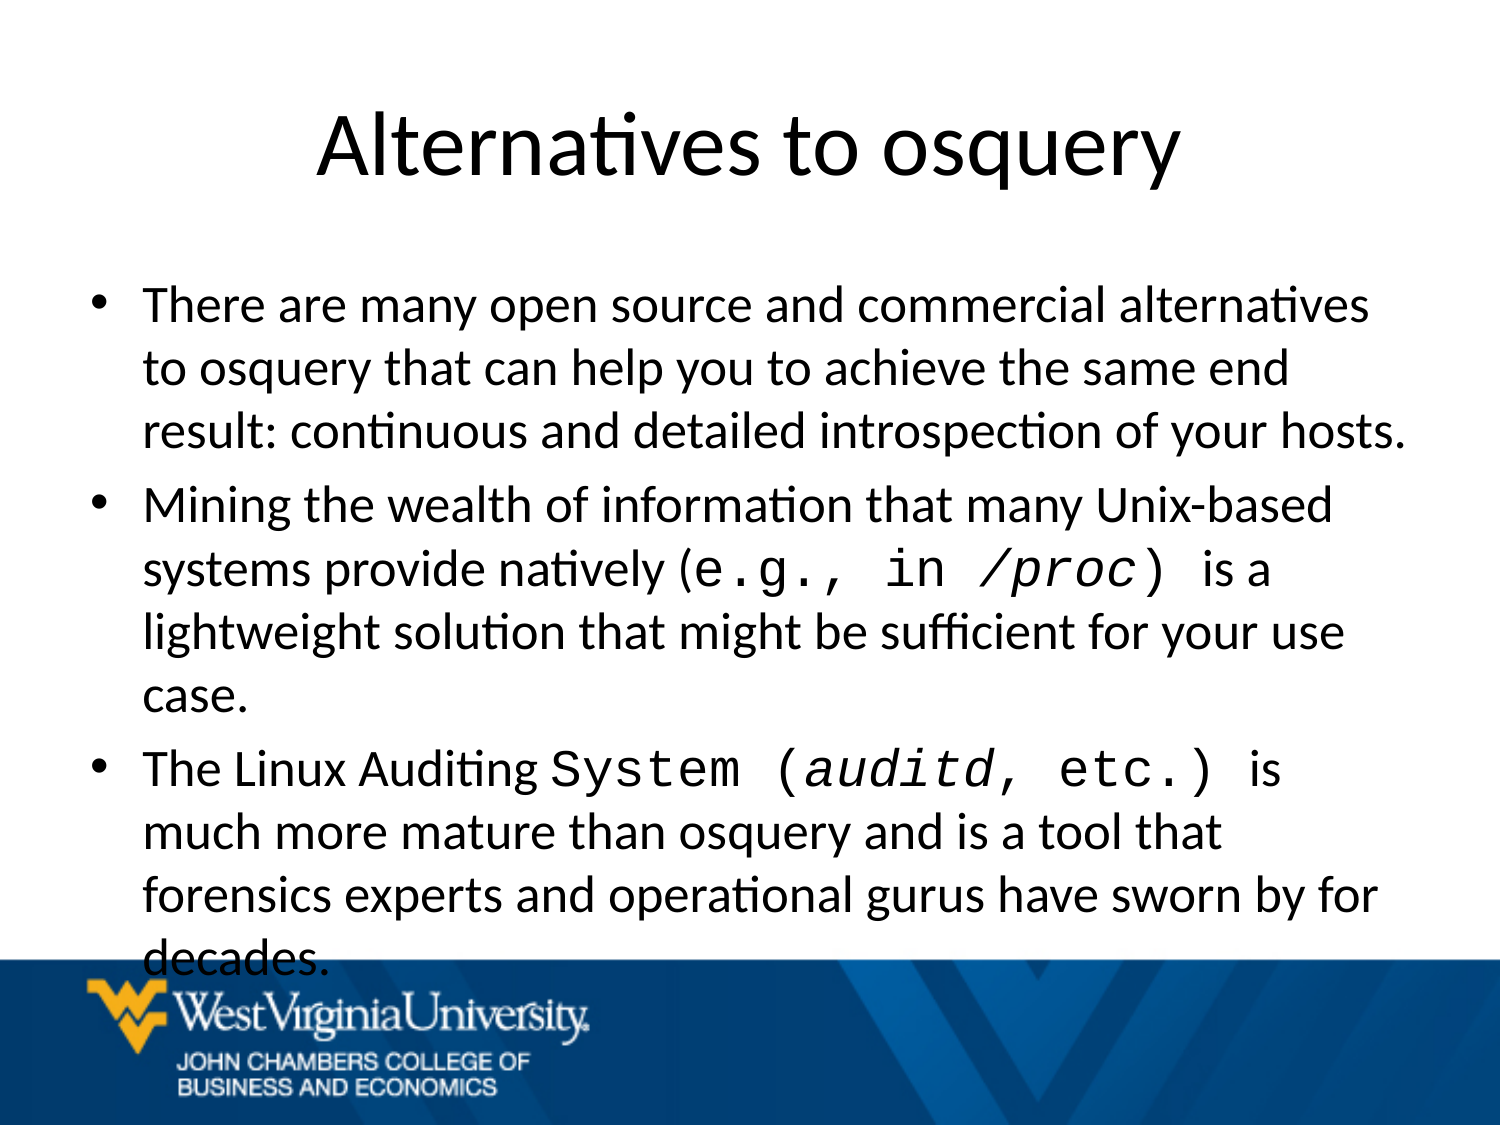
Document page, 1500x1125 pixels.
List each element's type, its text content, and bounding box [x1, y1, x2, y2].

picture [0, 0, 1500, 1125]
list There are many open source and commercial alternatives to osquery that can help you to achieve the same end result: continuous and detailed introspection of your hosts. Mining the wealth of information that many Unix-based systems provide natively (e.g., in /proc) is a lightweight solution that might be sufficient for your use case. The Linux Auditing System (auditd, etc.) is much more mature than osquery and is a tool that forensics experts and operational gurus have sworn by for decades. [75, 262, 1425, 1005]
title Alternatives to osquery [75, 45, 1425, 233]
